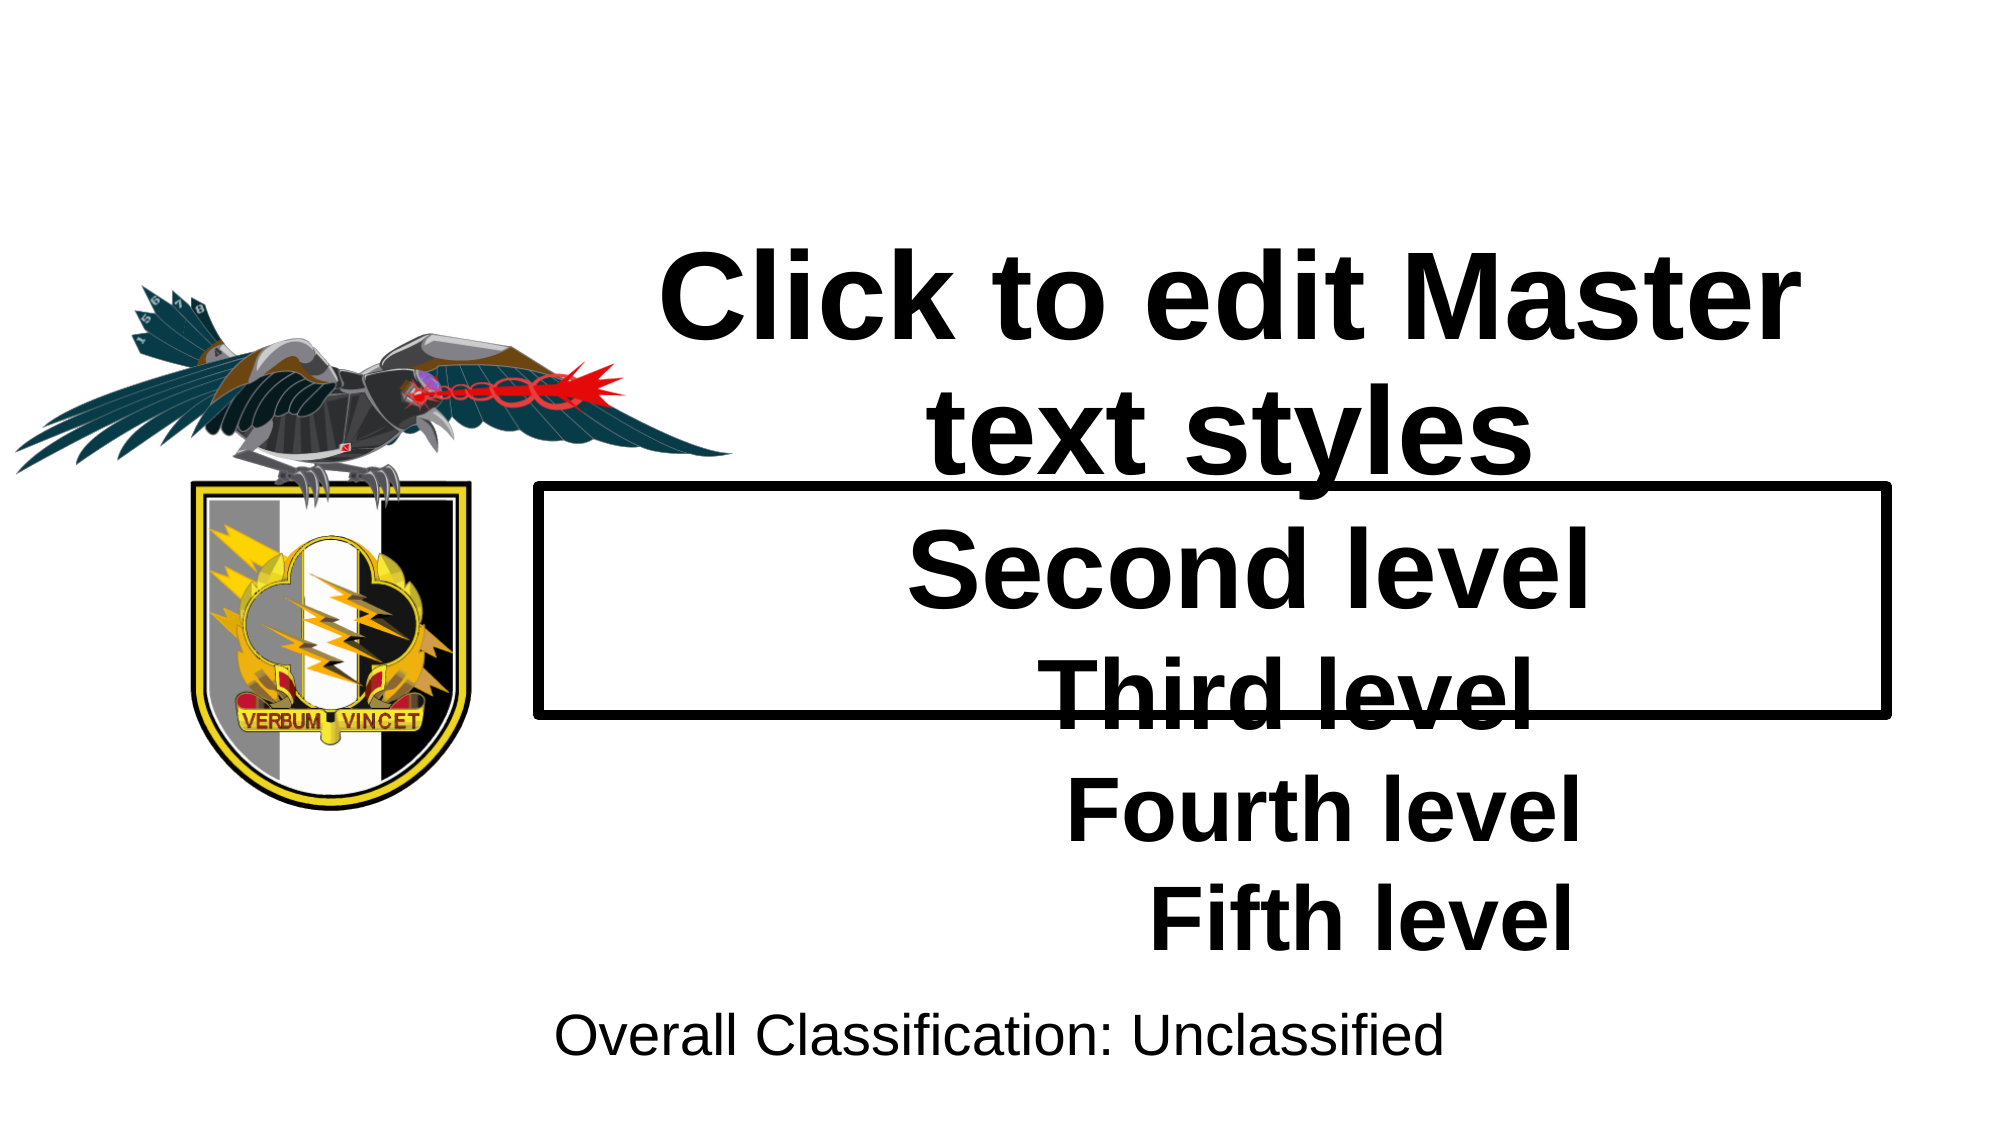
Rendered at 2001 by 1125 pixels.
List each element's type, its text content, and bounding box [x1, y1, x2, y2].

picture [8, 269, 746, 981]
list Overall Classification: Unclassified [442, 998, 1558, 1095]
